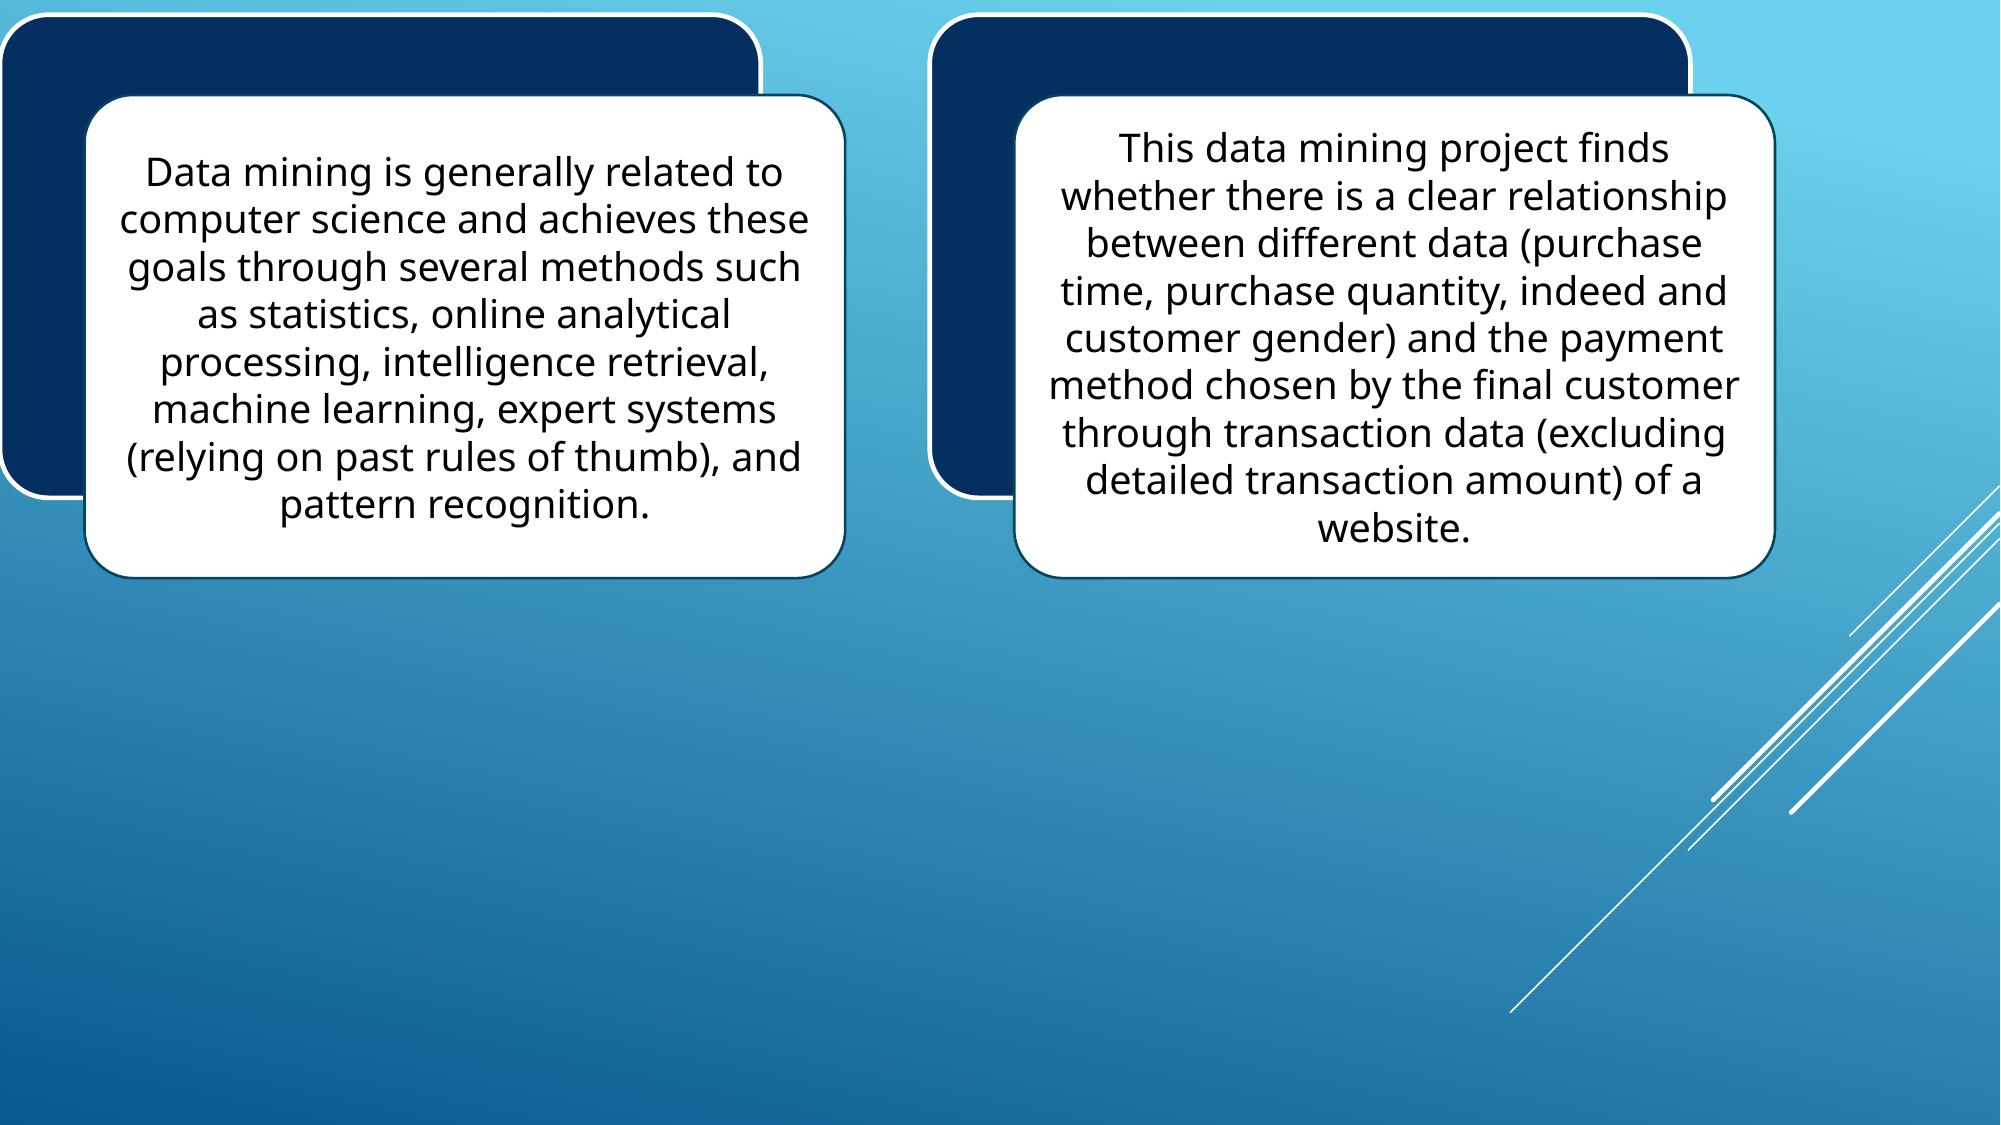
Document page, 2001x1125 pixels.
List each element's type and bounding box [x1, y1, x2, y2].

list [111, 112, 1888, 706]
